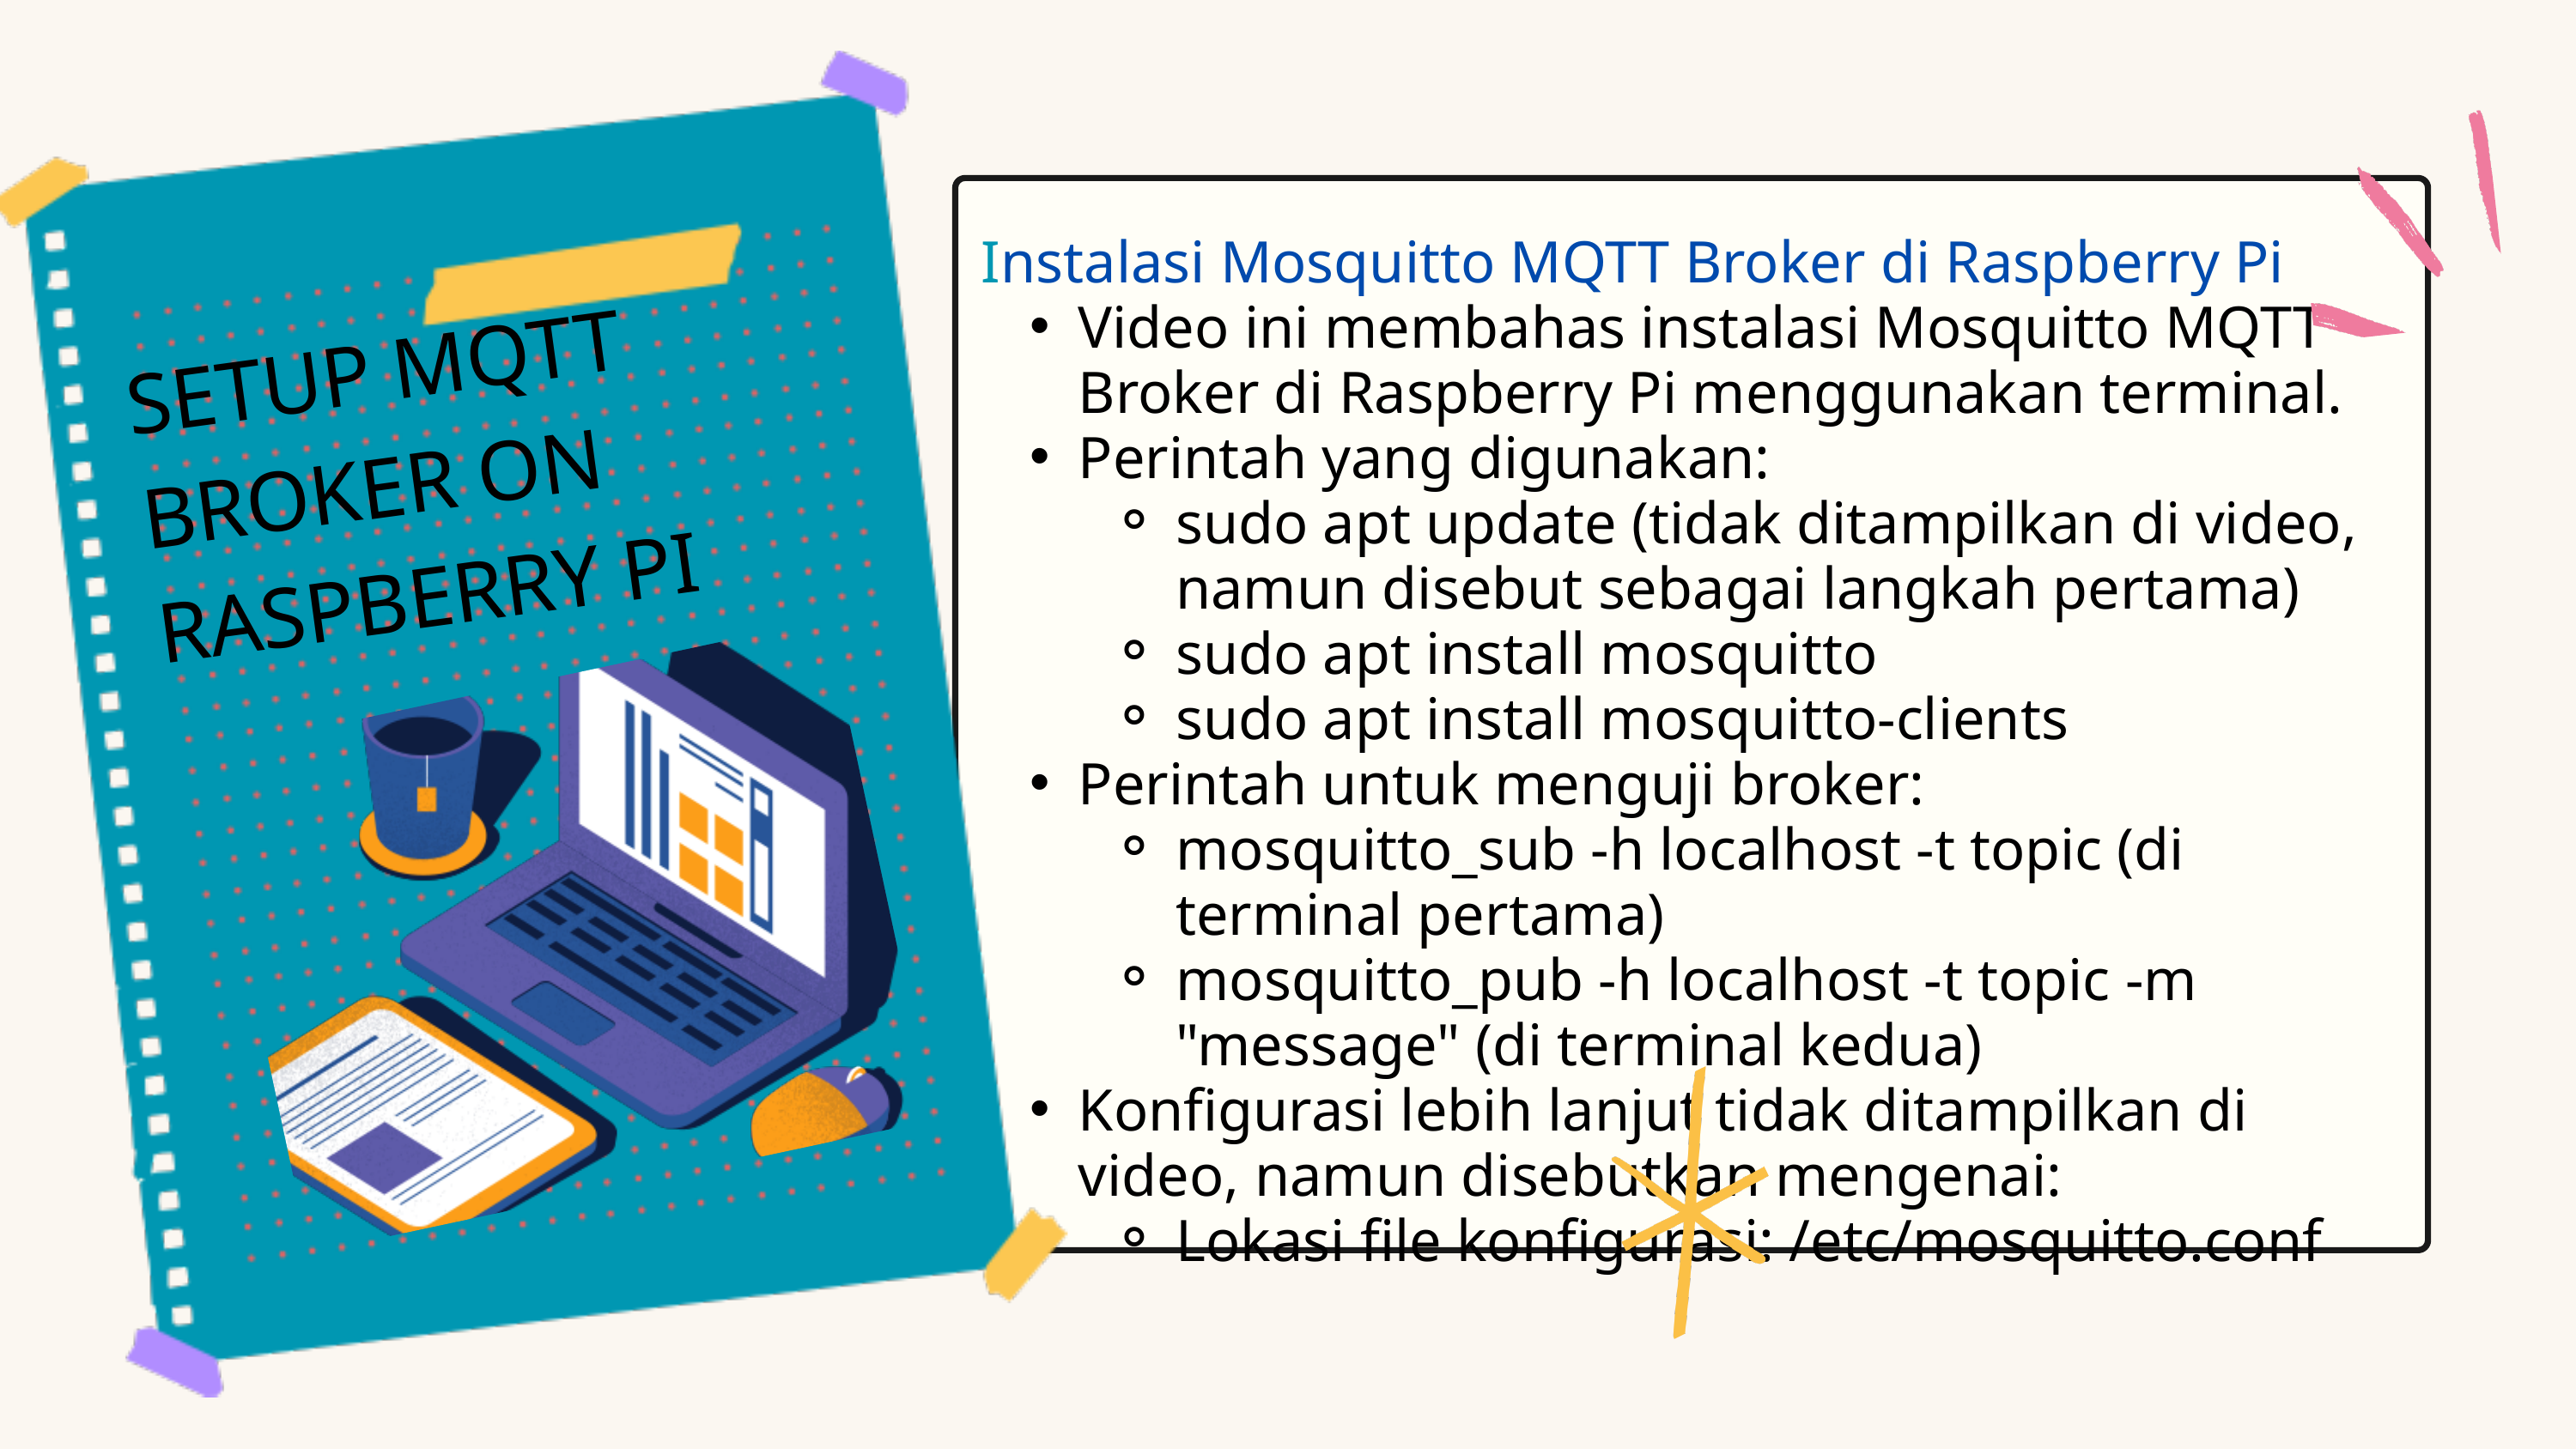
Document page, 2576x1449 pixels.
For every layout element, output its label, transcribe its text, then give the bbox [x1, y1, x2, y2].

text_box [2292, 109, 2509, 330]
text_box [0, 51, 1068, 1397]
text_box SETUP MQTT BROKER ON RASPBERRY PI [118, 229, 946, 681]
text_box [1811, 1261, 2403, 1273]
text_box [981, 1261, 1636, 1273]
text_box [202, 619, 934, 1253]
text_box [1631, 1261, 1815, 1342]
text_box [951, 174, 2432, 1254]
